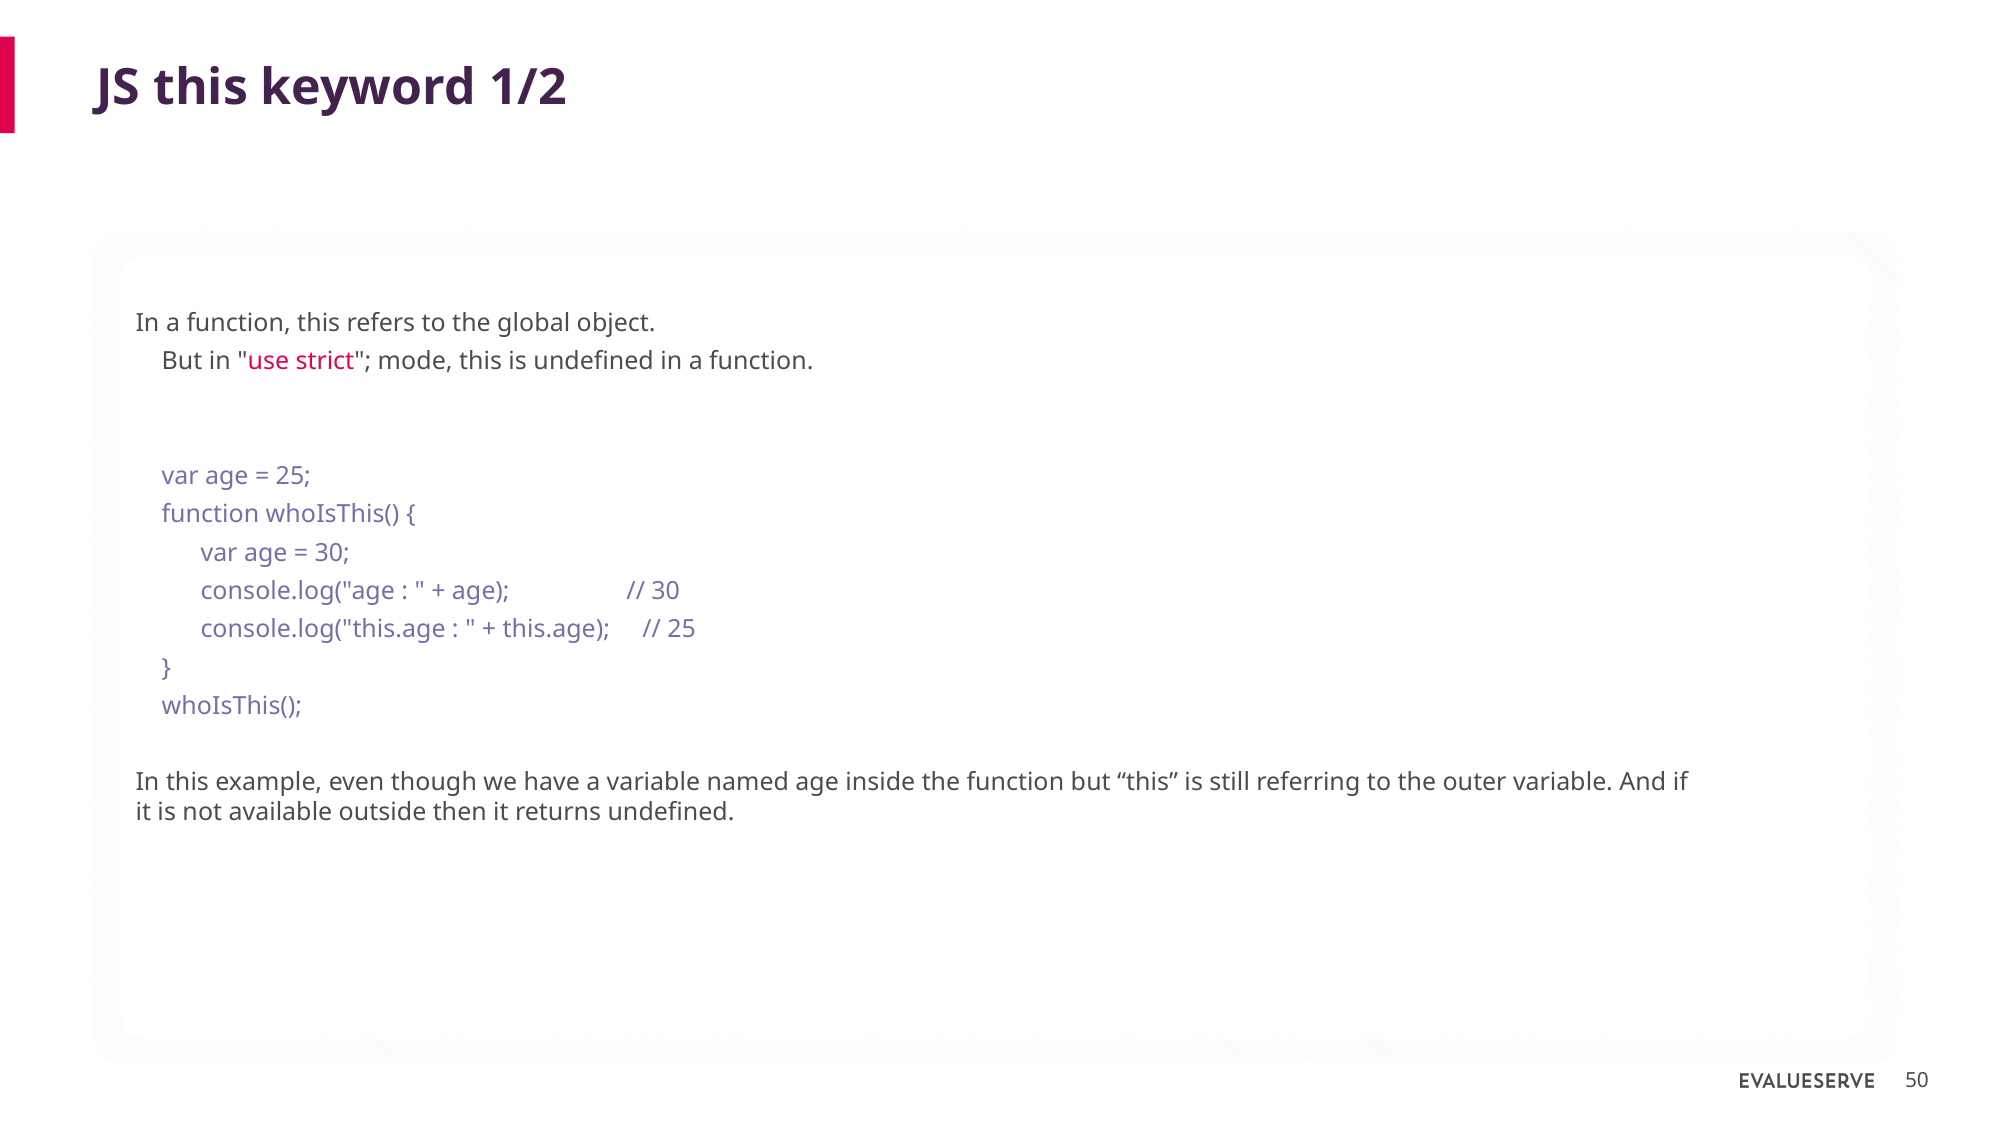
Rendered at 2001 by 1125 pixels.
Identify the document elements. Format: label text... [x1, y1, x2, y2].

picture [1740, 1073, 1874, 1088]
text_box In a function, this refers to the global object. But in "use strict"; mode, this is undefined in a function. var age = 25; function whoIsThis() { var age = 30; console.log("age : " + age); // 30 console.log("this.age : " + this.age); // 25 } whoIsThis(); In this example, even though we have a variable named age inside the function but “this” is still referring to the outer variable. And if it is not available outside then it returns undefined. [120, 299, 1724, 834]
text_box [92, 230, 1899, 1064]
text_box [119, 253, 1872, 1040]
title JS this keyword 1/2 [96, 36, 1898, 134]
slide_number 50 [1885, 1061, 1949, 1100]
